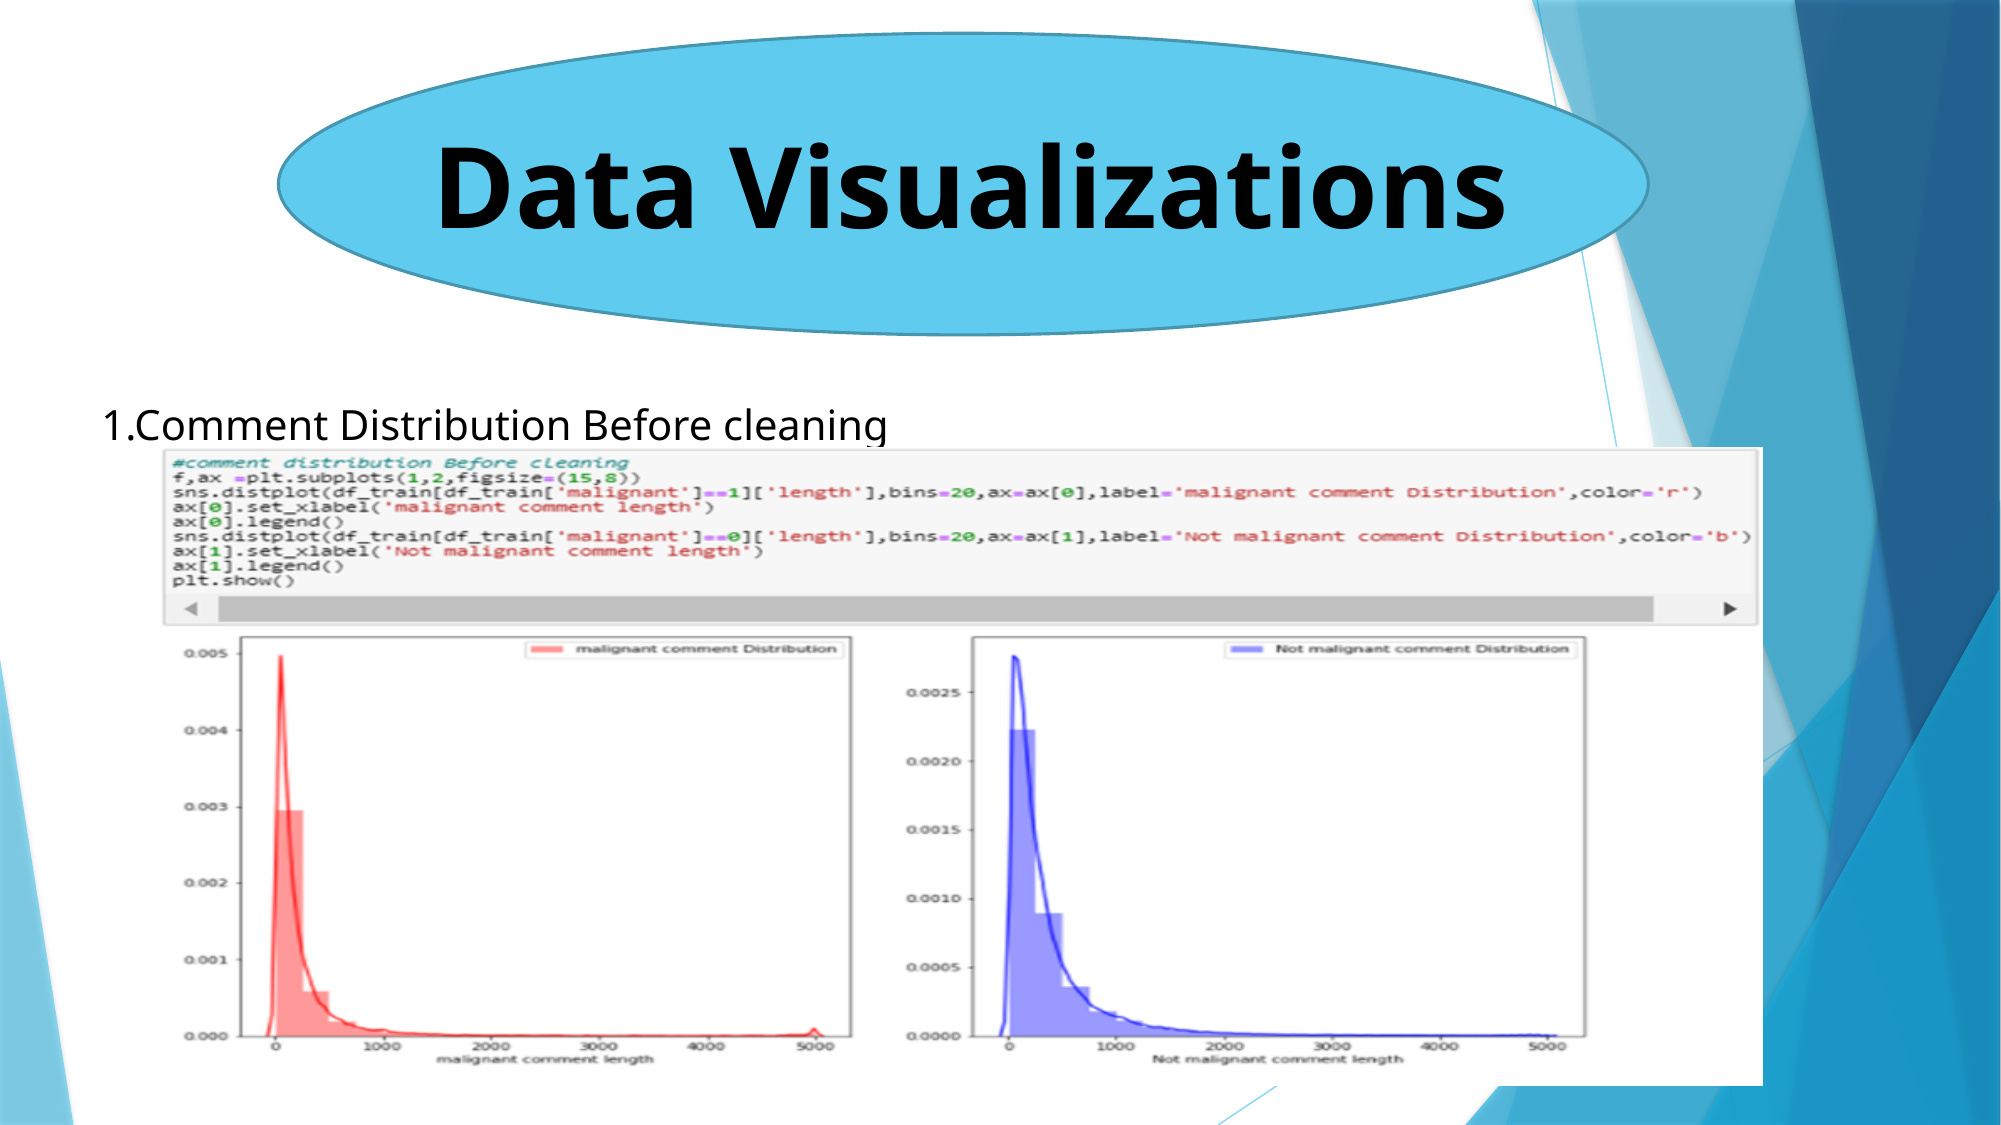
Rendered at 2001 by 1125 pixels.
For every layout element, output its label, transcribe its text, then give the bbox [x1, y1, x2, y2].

text_box 1.Comment Distribution Before cleaning [86, 366, 1840, 457]
picture [159, 447, 1764, 1086]
text_box [276, 31, 1650, 337]
text_box Data Visualizations [417, 108, 1554, 259]
